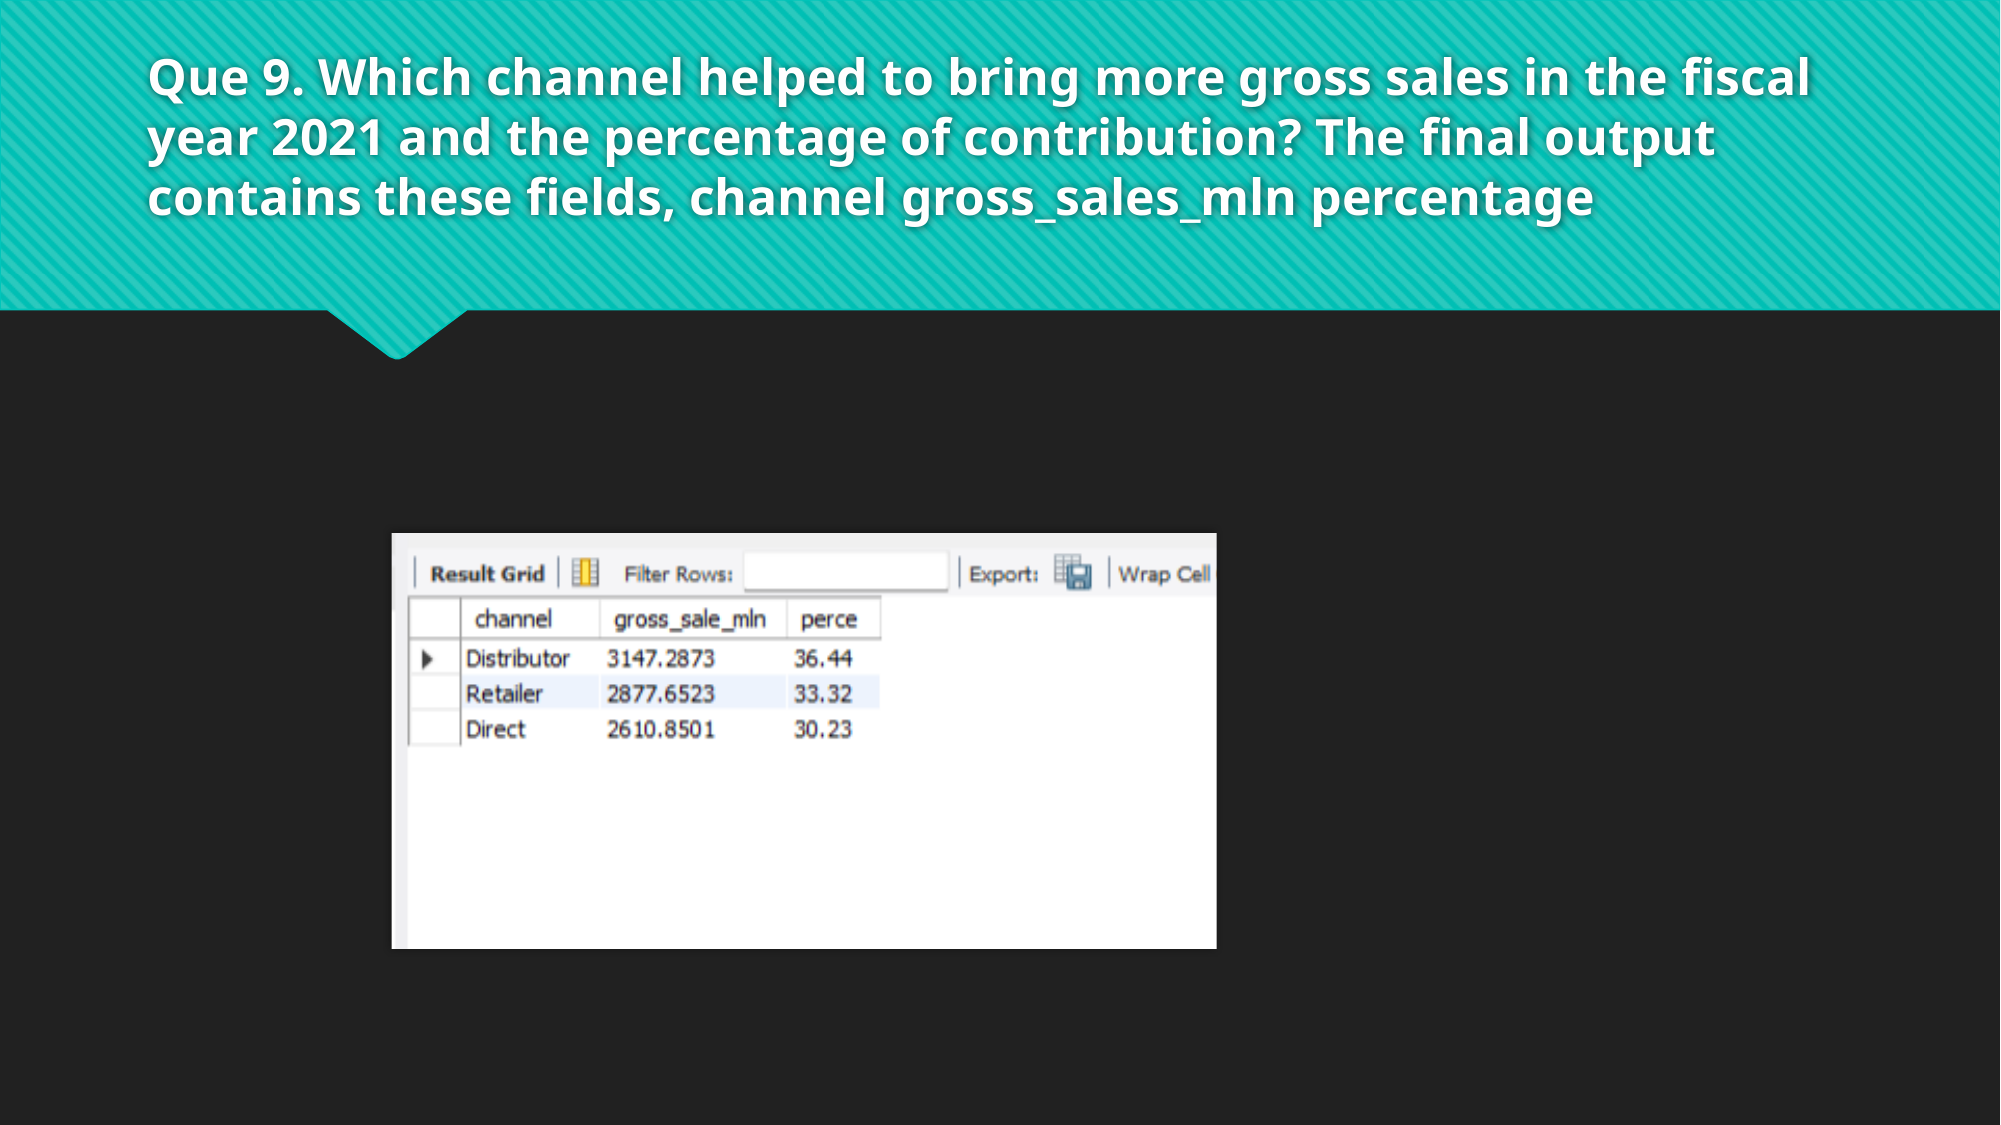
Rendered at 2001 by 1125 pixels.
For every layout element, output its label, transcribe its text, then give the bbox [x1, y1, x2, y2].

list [391, 533, 1217, 949]
title Que 9. Which channel helped to bring more gross sales in the fiscal year 2021 and the percentage of contribution? The final output contains these fields, channel gross_sales_mln percentage [132, 73, 1868, 233]
